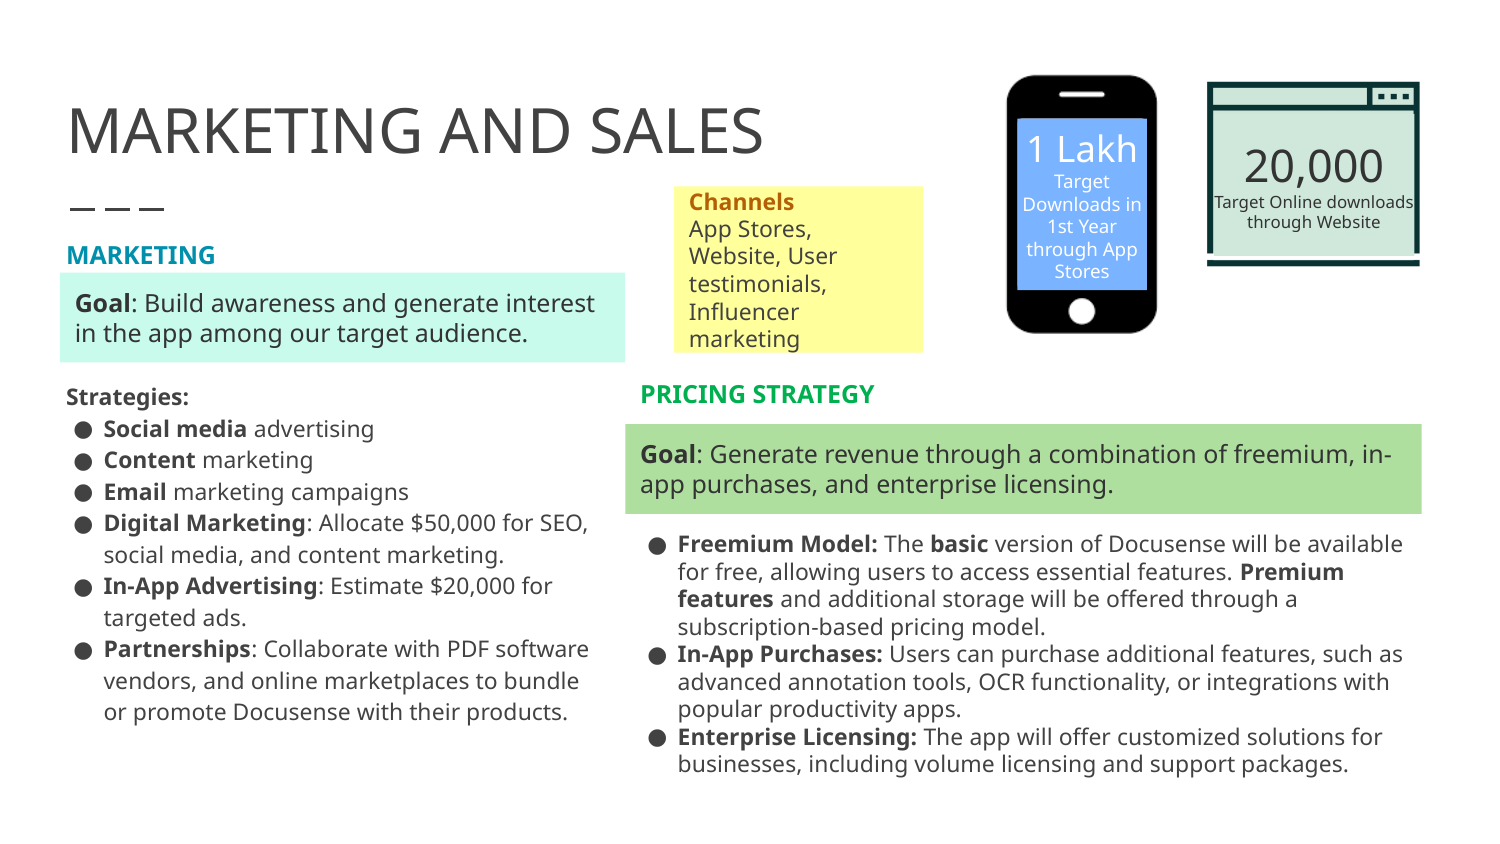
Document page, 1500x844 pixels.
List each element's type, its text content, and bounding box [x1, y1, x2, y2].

text_box MARKETING [51, 224, 544, 285]
text_box Goal: Generate revenue through a combination of freemium, in-app purchases, and enterprise licensing. [625, 424, 1422, 514]
title MARKETING AND SALES [1169, 61, 1449, 182]
title MARKETING AND SALES [51, 61, 989, 182]
text_box PRICING STRATEGY [625, 363, 1118, 424]
picture [1200, 78, 1422, 273]
list Strategies: Social media advertising Content marketing Email marketing campaigns Digital Marketing: Allocate $50,000 for SEO, social media, and content marketing. In-App Advertising: Estimate $20,000 for targeted ads. Partnerships: Collaborate with PDF software vendors, and online marketplaces to bundle or promote Docusense with their products. [51, 363, 617, 750]
text_box Goal: Build awareness and generate interest in the app among our target audience. [59, 272, 626, 363]
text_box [991, 60, 1168, 349]
text_box Freemium Model: The basic version of Docusense will be available for free, allowing users to access essential features. Premium features and additional storage will be offered through a subscription-based pricing model. In-App Purchases: Users can purchase additional features, such as advanced annotation tools, OCR functionality, or integrations with popular productivity apps. Enterprise Licensing: The app will offer customized solutions for businesses, including volume licensing and support packages. [625, 515, 1422, 793]
text_box Channels App Stores, Website, User testimonials, Influencer marketing [673, 186, 924, 353]
